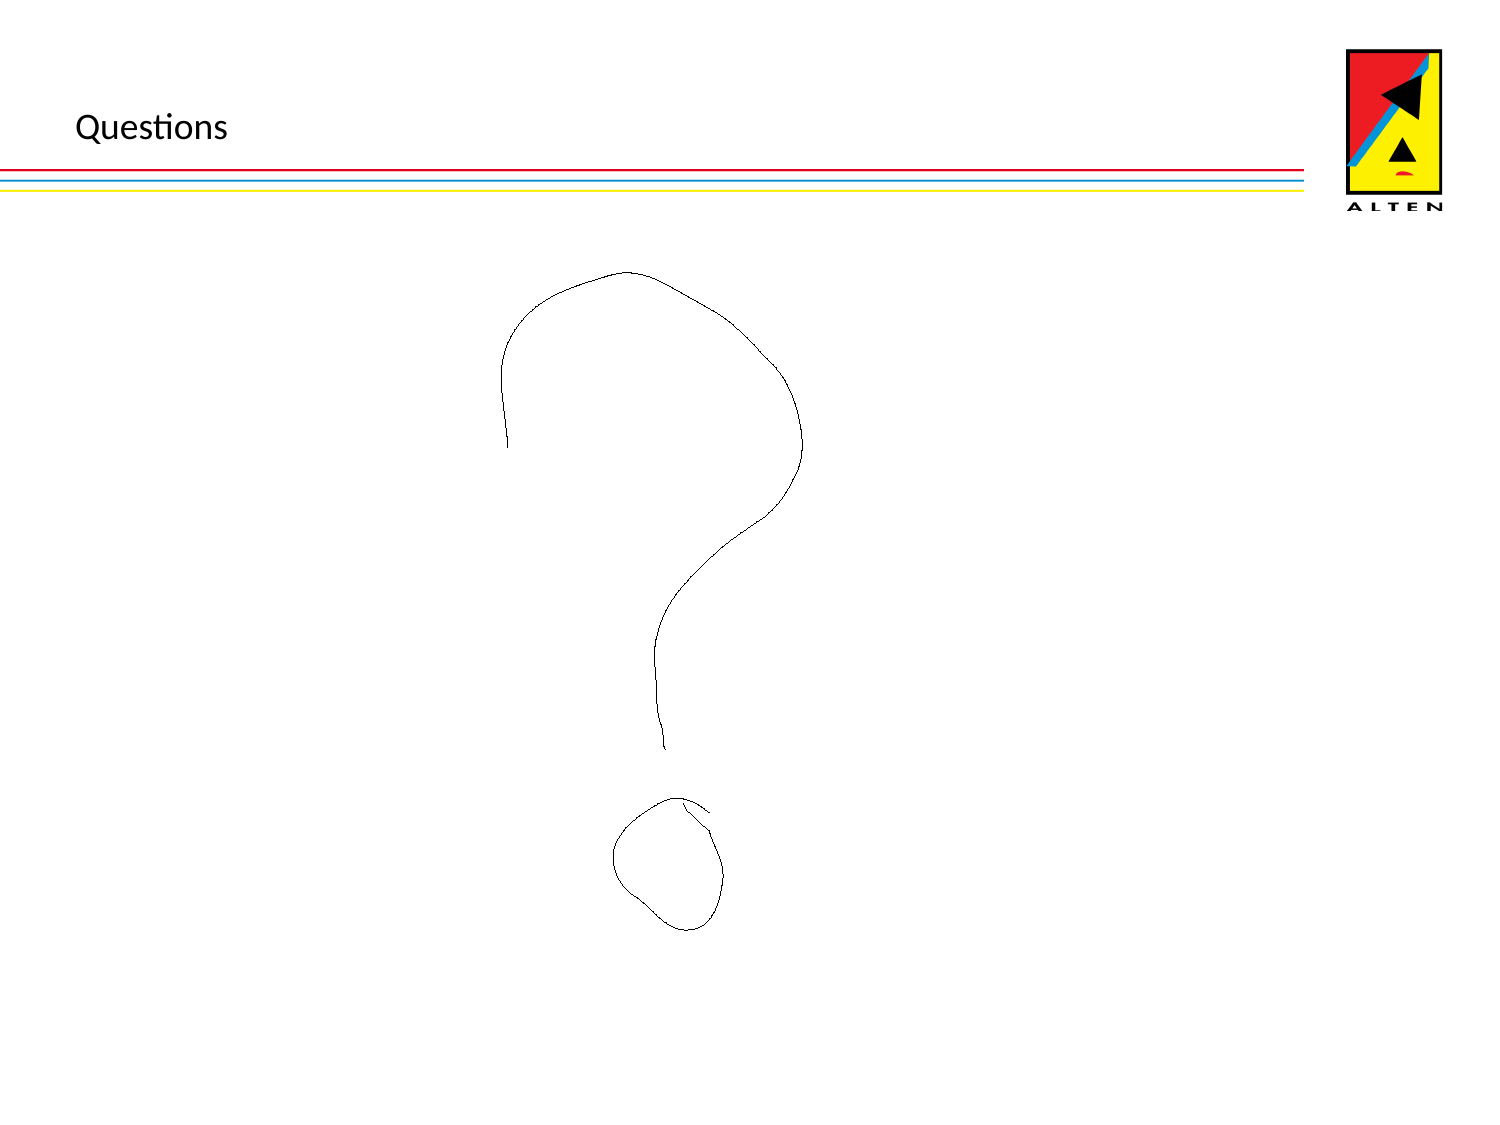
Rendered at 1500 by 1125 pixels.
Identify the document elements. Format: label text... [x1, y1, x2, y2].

text_box Questions [74, 31, 1306, 219]
picture [0, 182, 74, 192]
text_box [613, 798, 724, 931]
text_box [501, 272, 803, 750]
picture [0, 169, 74, 179]
